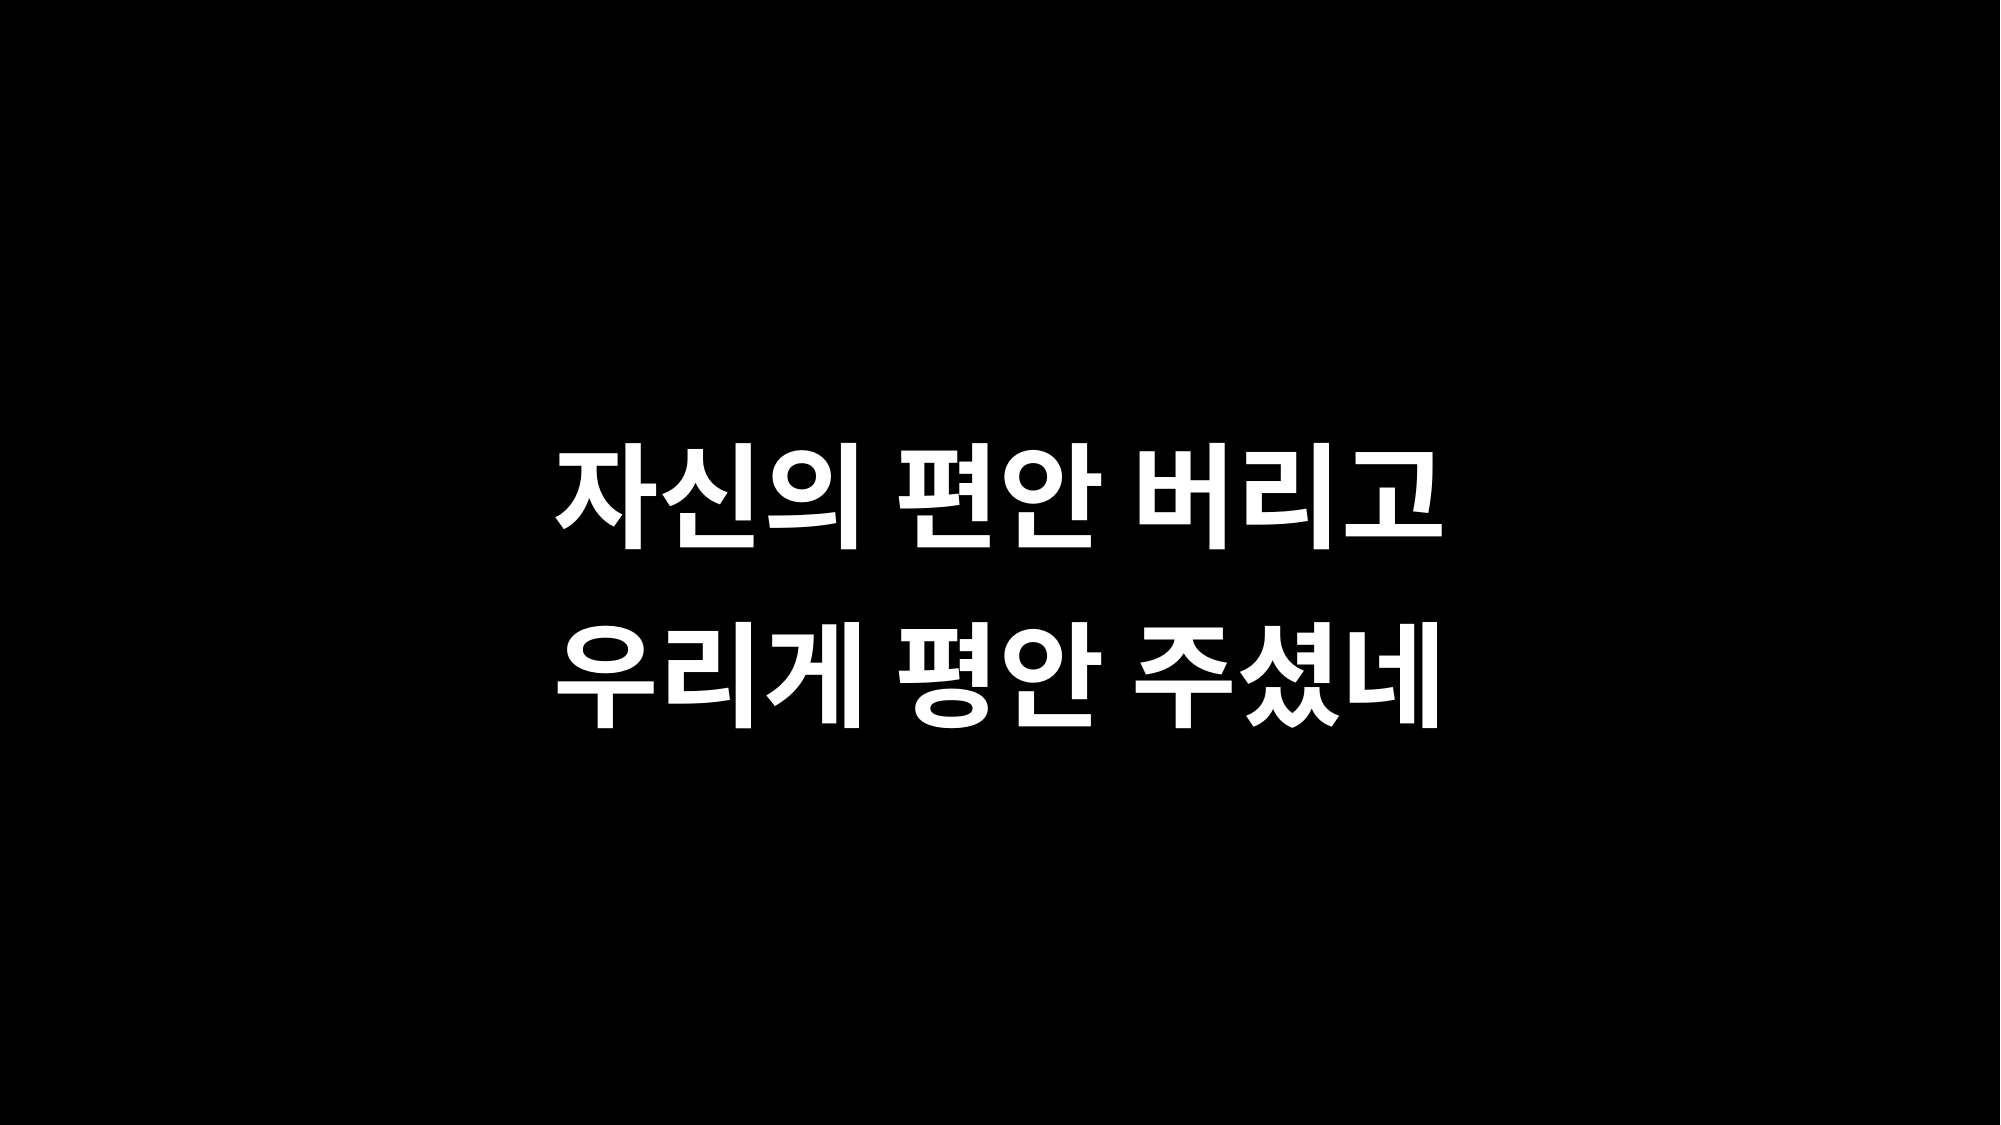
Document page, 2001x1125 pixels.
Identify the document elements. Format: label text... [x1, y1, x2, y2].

text_box 자신의 편안 버리고 우리게 평안 주셨네 [0, 376, 2000, 749]
